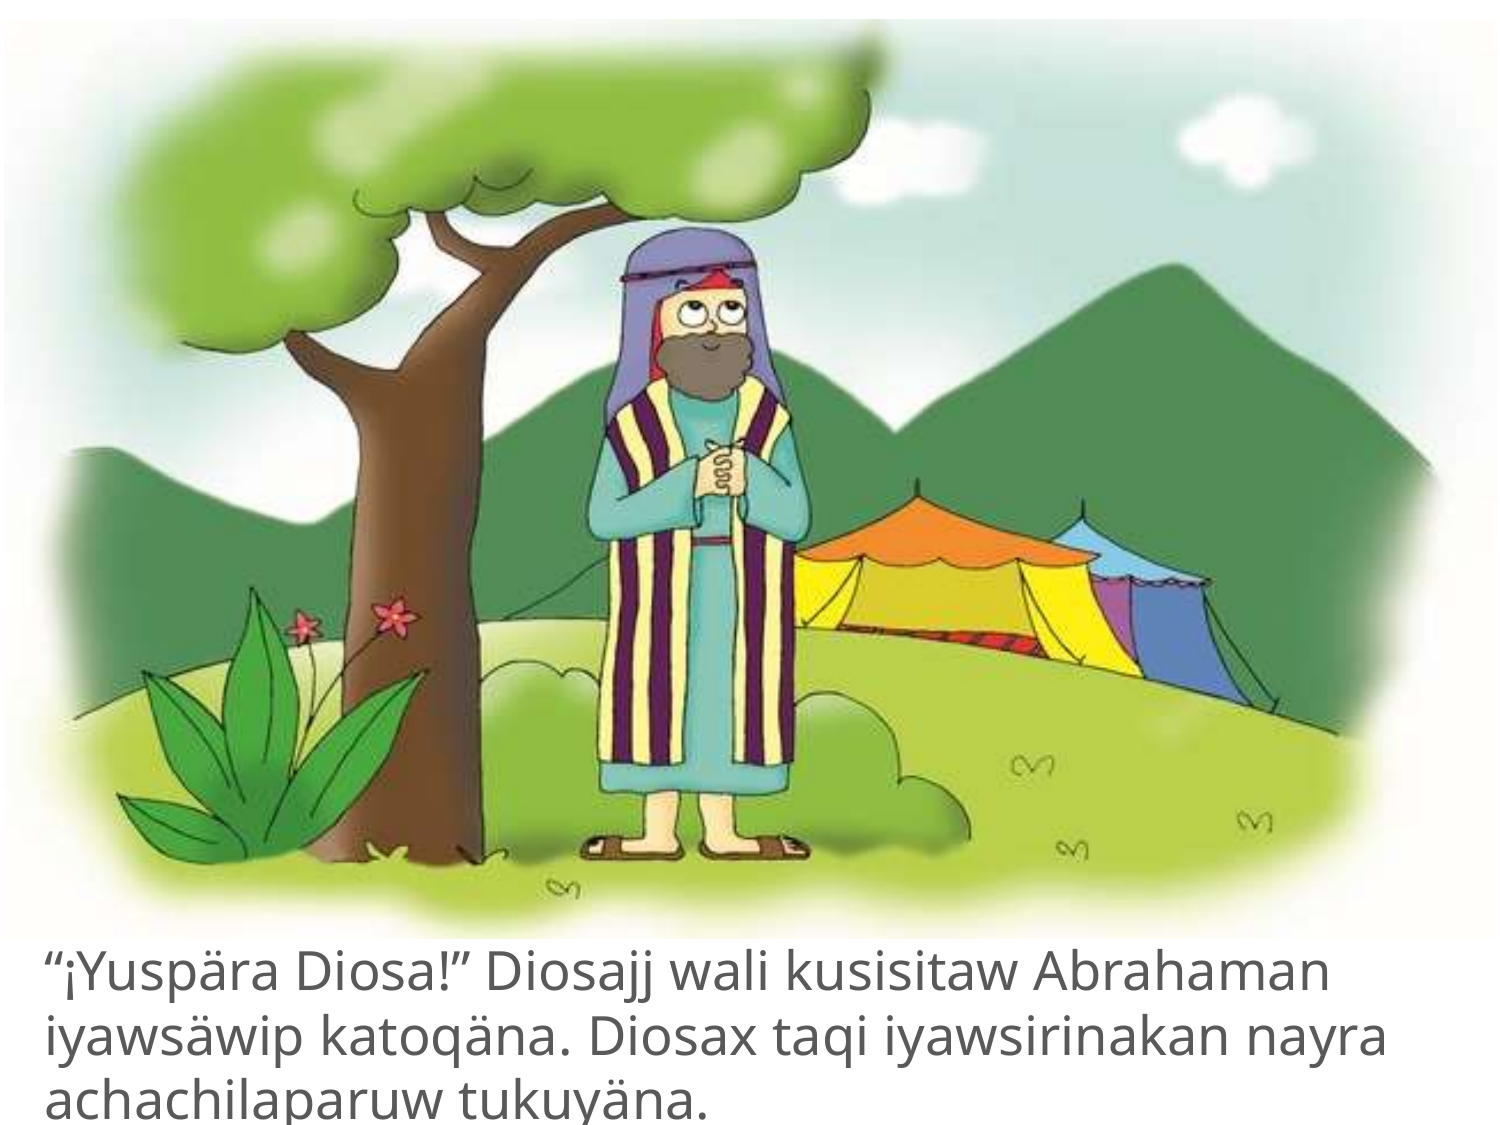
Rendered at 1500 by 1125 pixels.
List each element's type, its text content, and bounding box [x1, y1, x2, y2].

picture [4, 18, 1498, 939]
text_box “¡Yuspära Diosa!” Diosajj wali kusisitaw Abrahaman iyawsäwip katoqäna. Diosax taqi iyawsirinakan nayra achachilaparuw tukuyäna. [29, 942, 1500, 1125]
